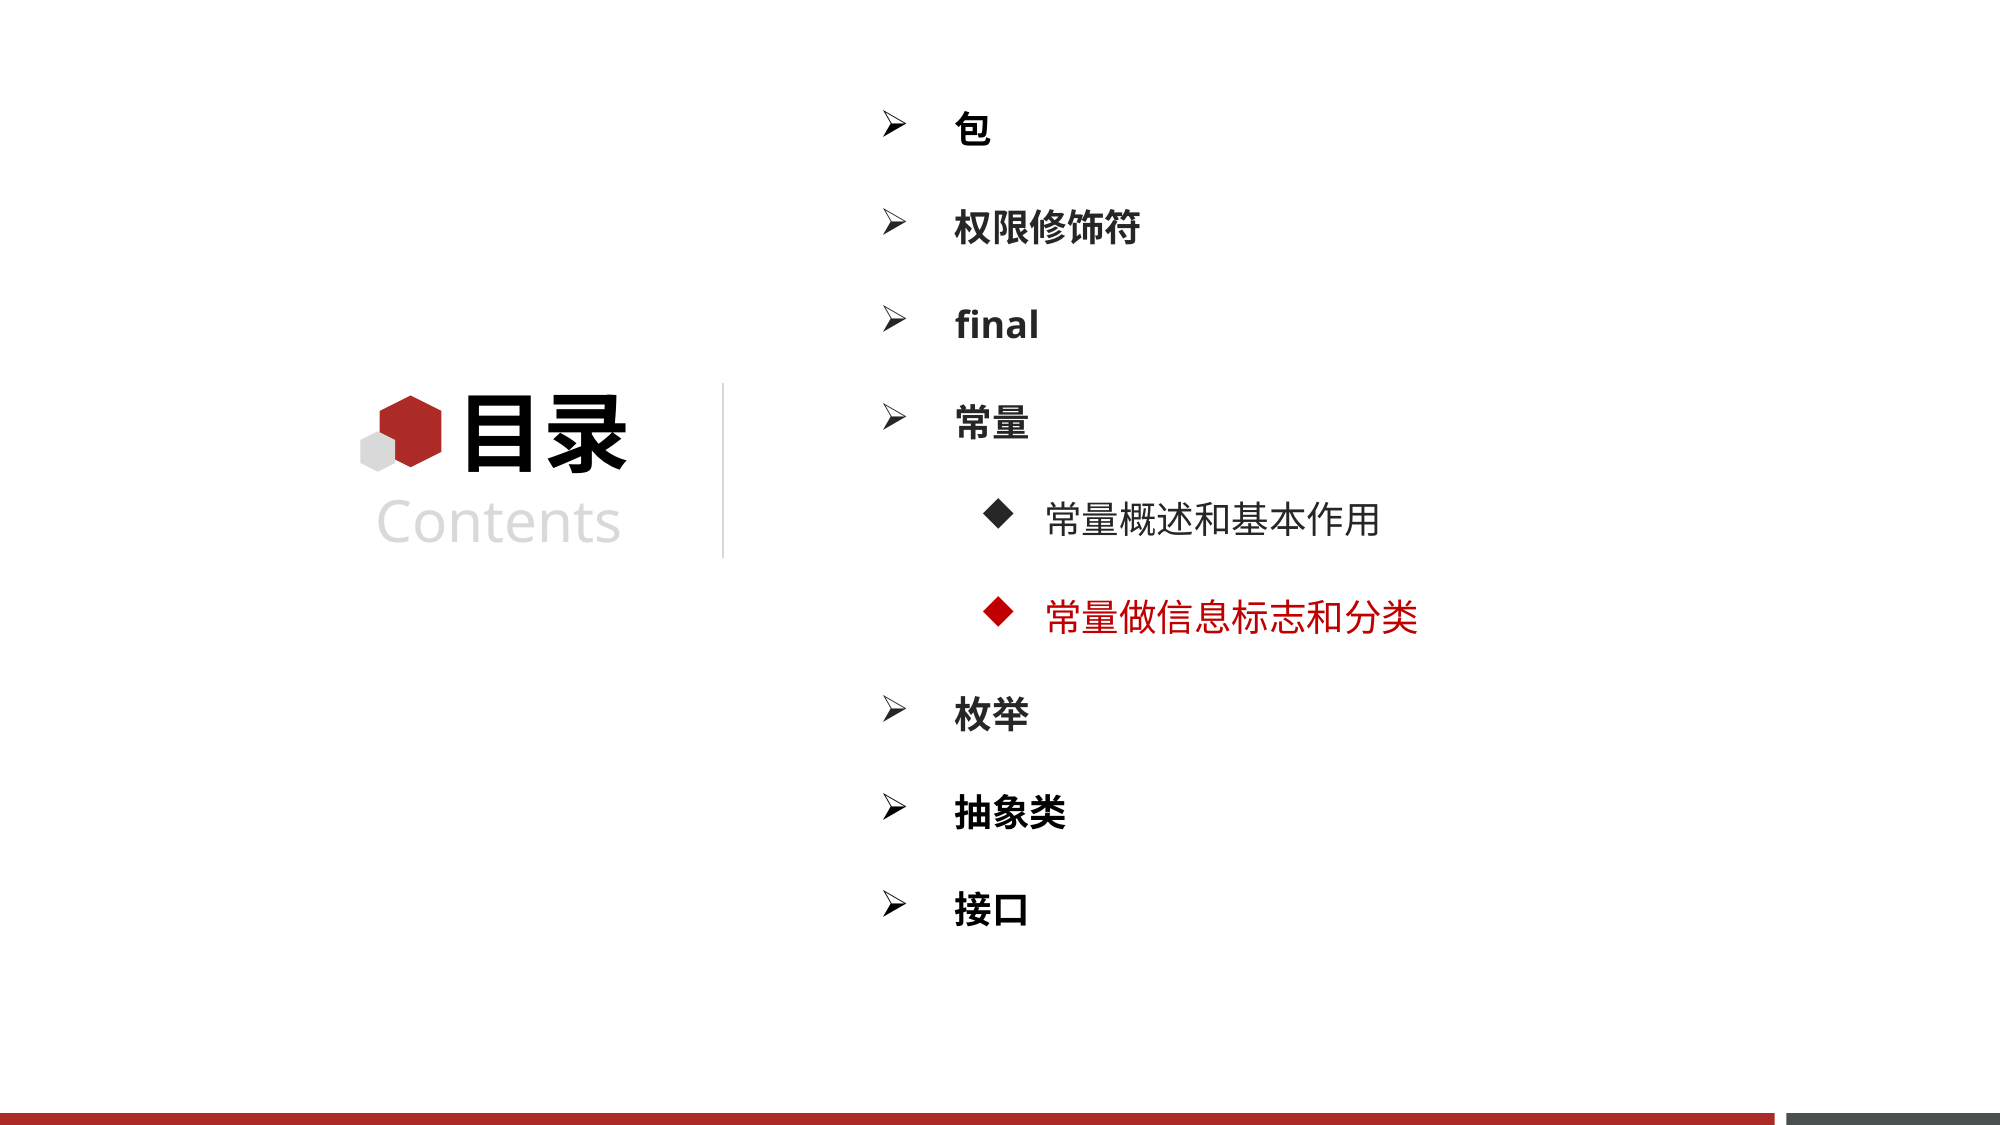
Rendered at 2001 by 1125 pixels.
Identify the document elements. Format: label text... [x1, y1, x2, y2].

list 包 权限修饰符 final 常量 常量概述和基本作用 常量做信息标志和分类 枚举 抽象类 接口 [865, 161, 1713, 832]
